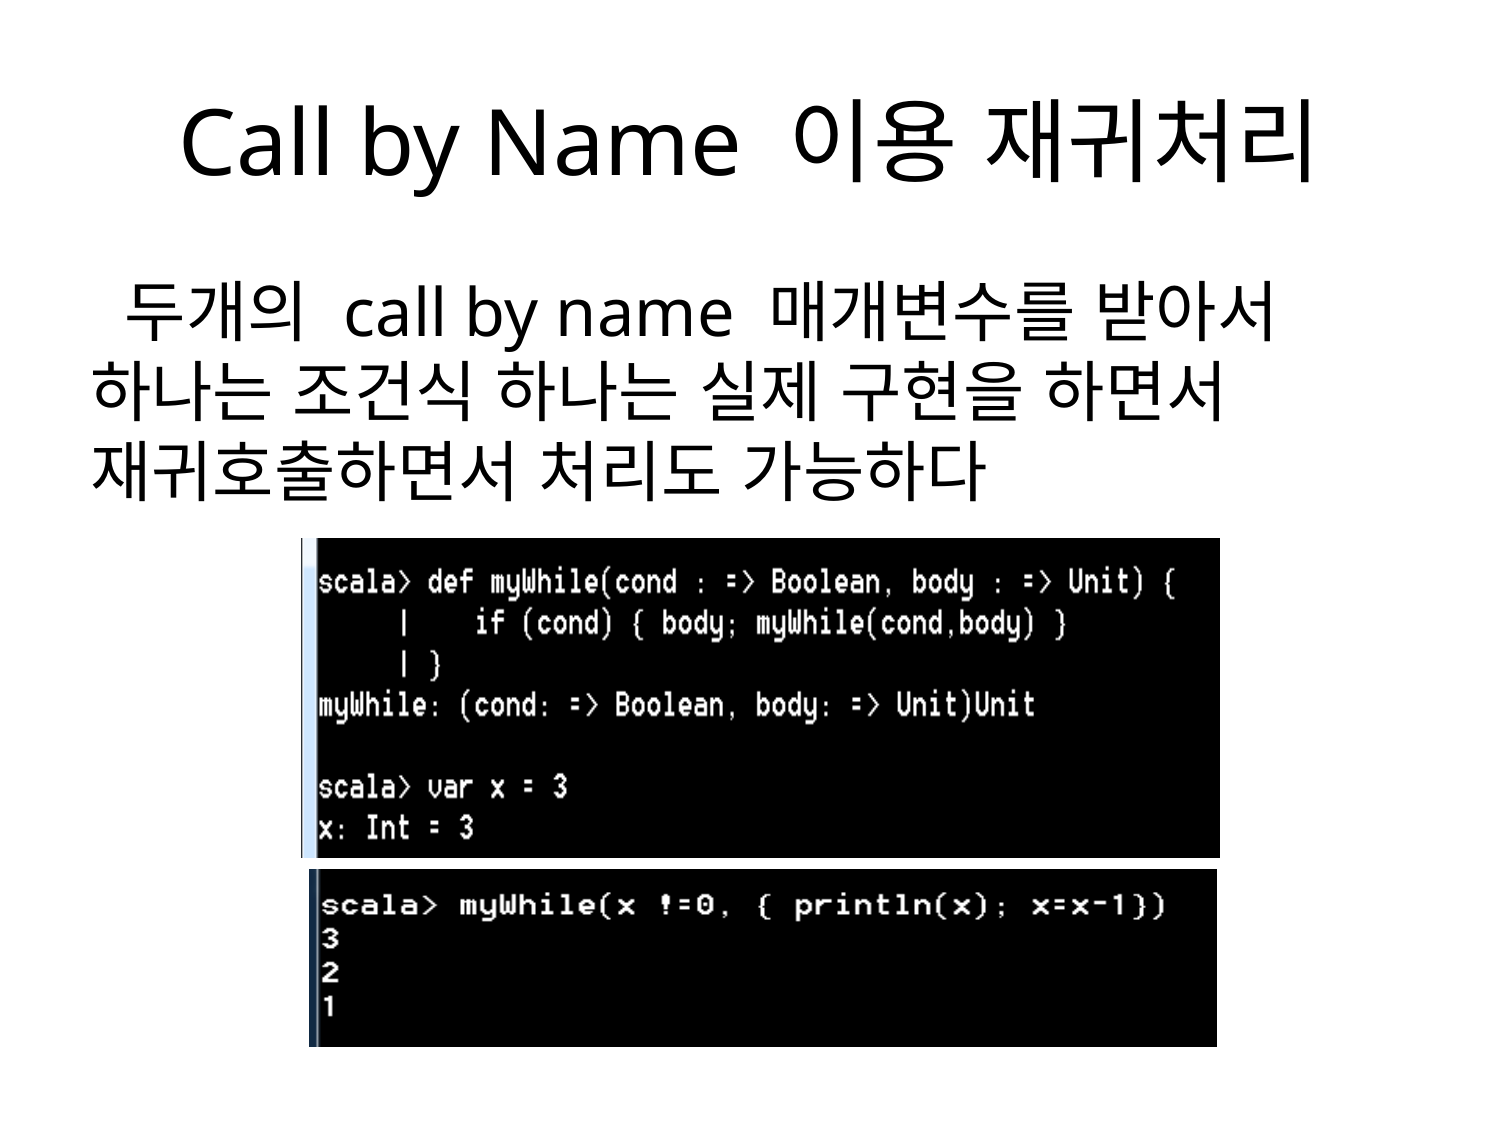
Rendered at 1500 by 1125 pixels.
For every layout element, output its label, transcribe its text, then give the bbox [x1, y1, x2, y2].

list 두개의 call by name 매개변수를 받아서 하나는 조건식 하나는 실제 구현을 하면서 재귀호출하면서 처리도 가능하다 [75, 262, 1400, 563]
title Call by Name 이용 재귀처리 [75, 45, 1425, 233]
picture [300, 538, 1221, 859]
picture [308, 869, 1217, 1047]
